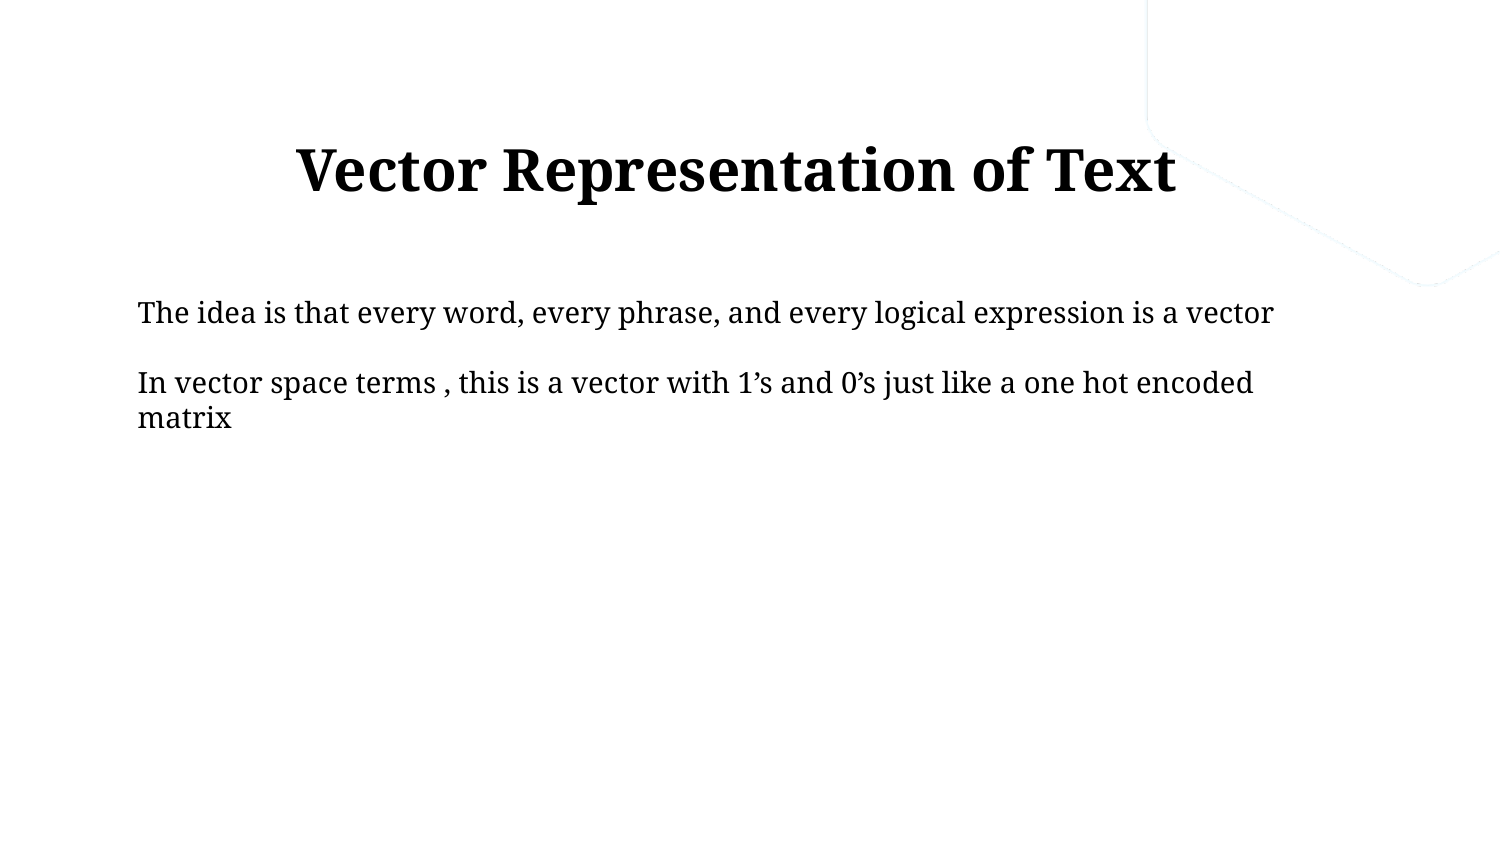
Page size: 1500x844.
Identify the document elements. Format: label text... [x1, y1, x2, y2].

text_box The idea is that every word, every phrase, and every logical expression is a vector In vector space terms , this is a vector with 1’s and 0’s just like a one hot encoded matrix [123, 287, 1301, 652]
picture [1143, 0, 1500, 288]
text_box Vector Representation of Text [281, 125, 1138, 211]
